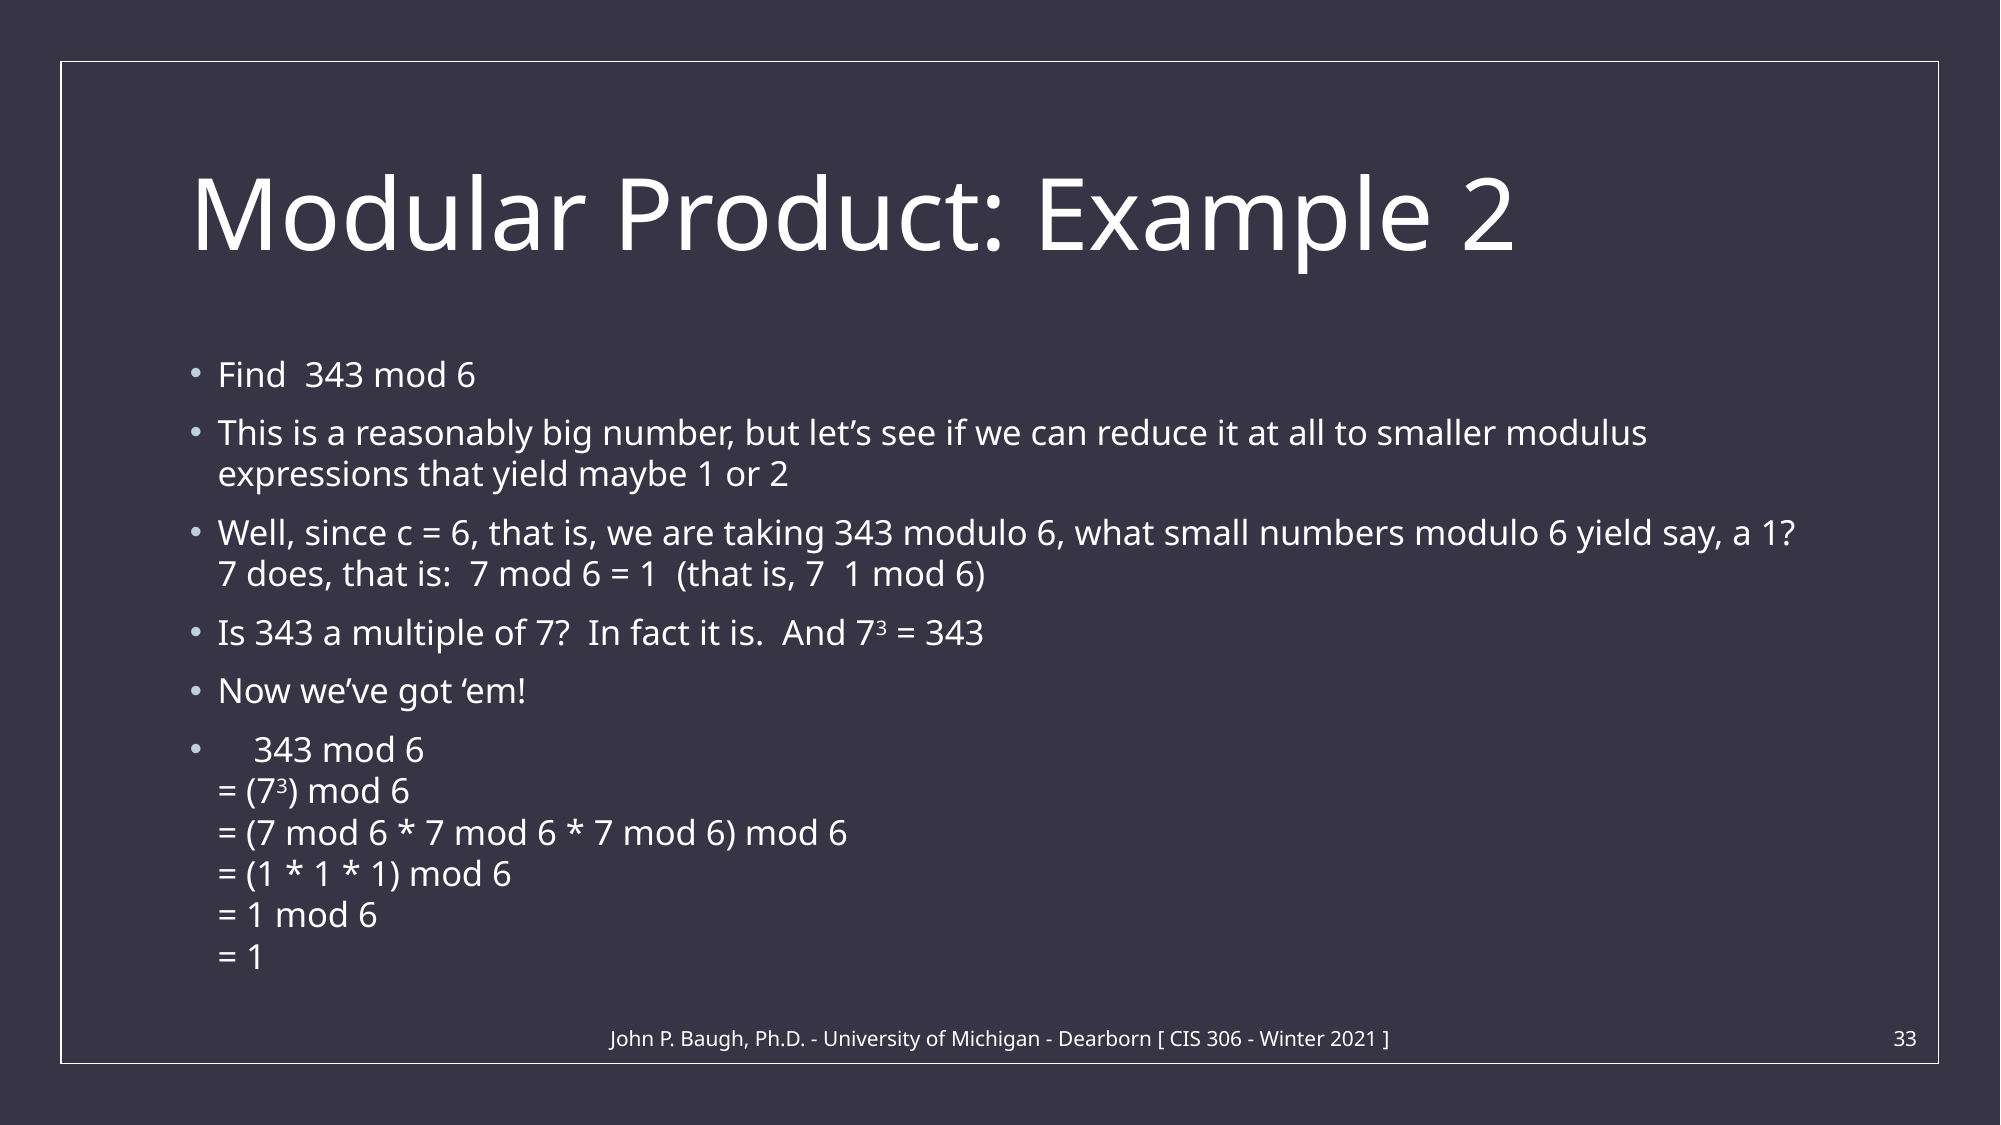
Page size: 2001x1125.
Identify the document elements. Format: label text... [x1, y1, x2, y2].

slide_number 33 [1692, 1019, 1932, 1062]
footer John P. Baugh, Ph.D. - University of Michigan - Dearborn [ CIS 306 - Winter 2021 ] [572, 1019, 1428, 1062]
title Modular Product: Example 2 [174, 105, 1825, 331]
